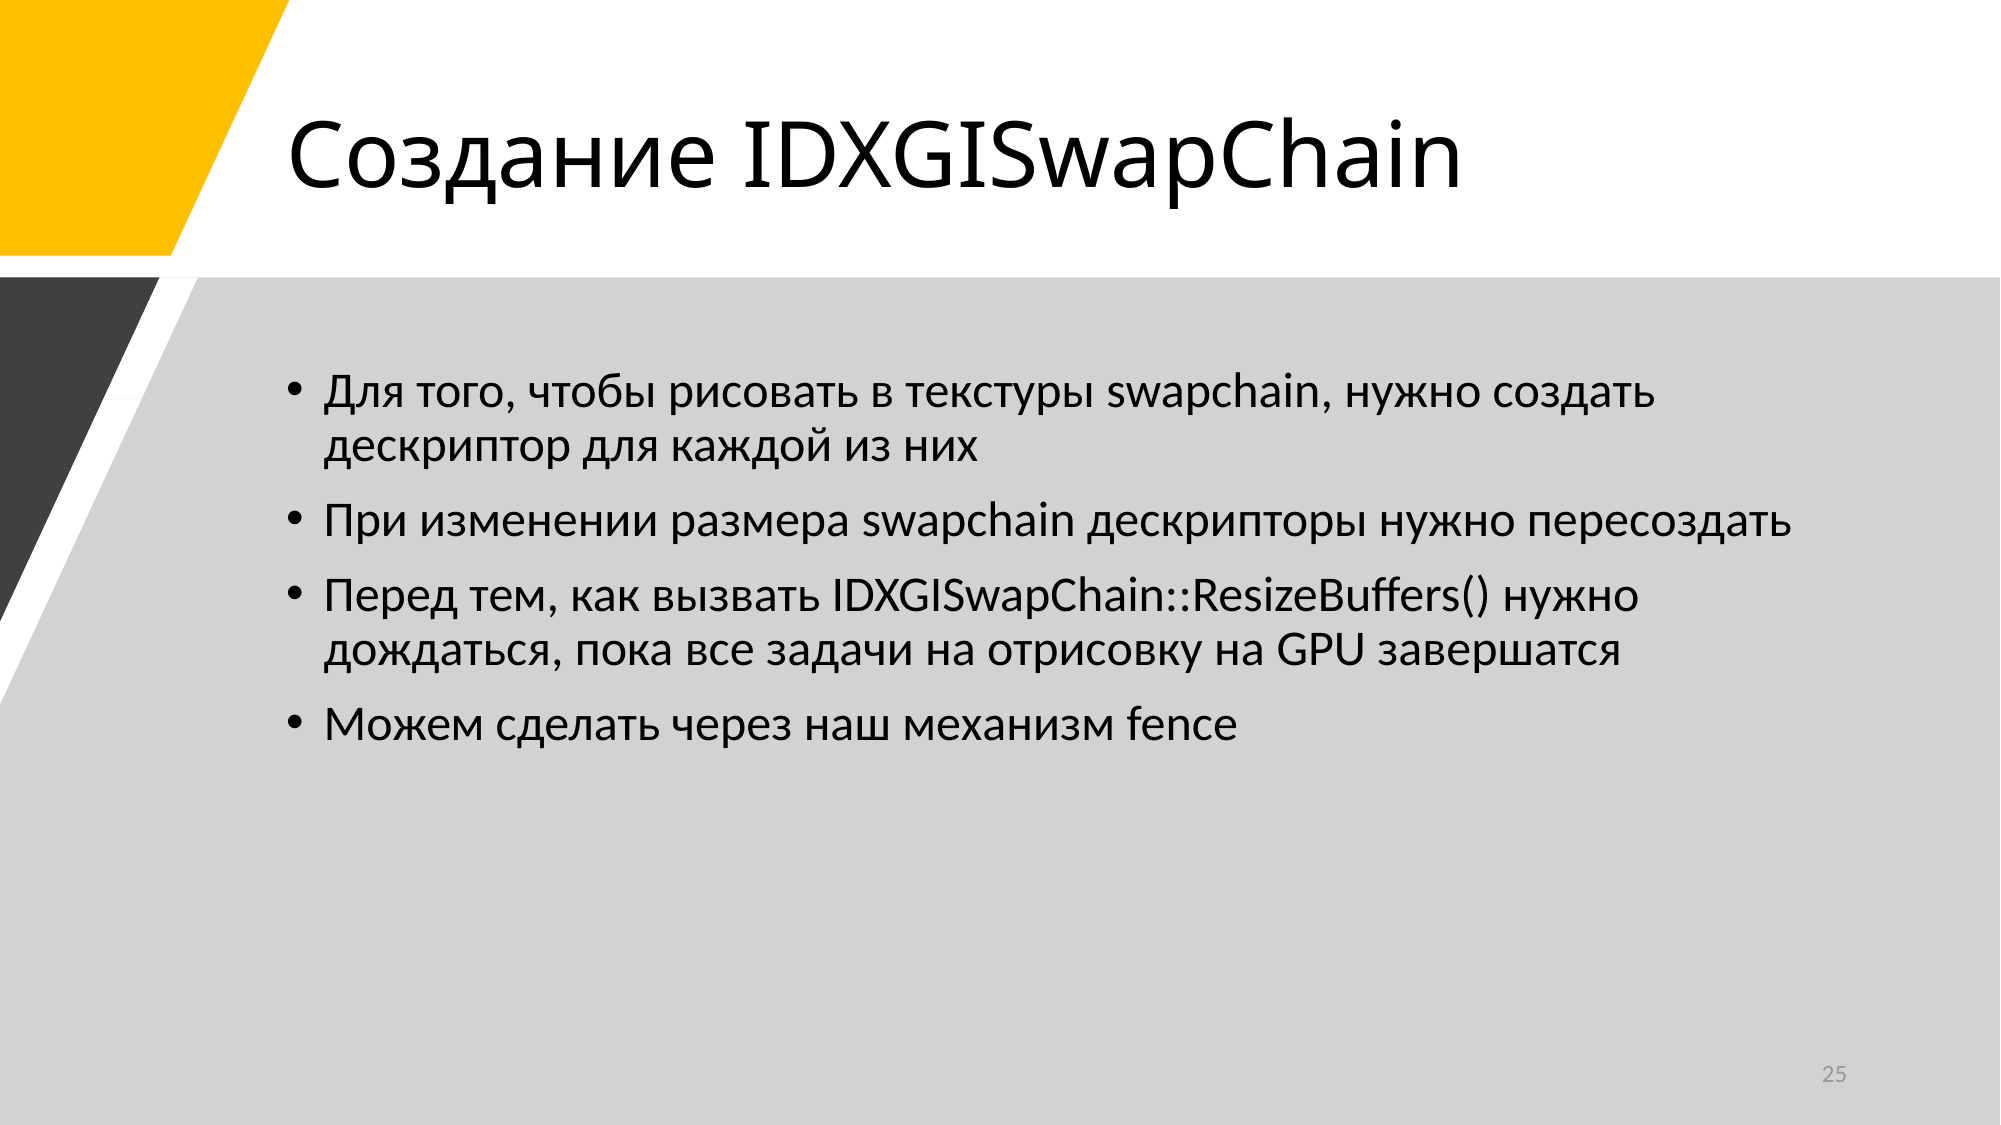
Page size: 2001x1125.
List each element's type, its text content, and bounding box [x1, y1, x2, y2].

slide_number 25 [1412, 1042, 1863, 1103]
list Для того, чтобы рисовать в текстуры swapchain, нужно создать дескриптор для каждой из них При изменении размера swapchain дескрипторы нужно пересоздать Перед тем, как вызвать IDXGISwapChain::ResizeBuffers() нужно дождаться, пока все задачи на отрисовку на GPU завершатся Можем сделать через наш механизм fence [271, 356, 1808, 1035]
title Создание IDXGISwapChain [271, 60, 1808, 255]
text_box [0, 276, 162, 622]
text_box [0, 0, 291, 257]
text_box [0, 276, 2000, 1125]
